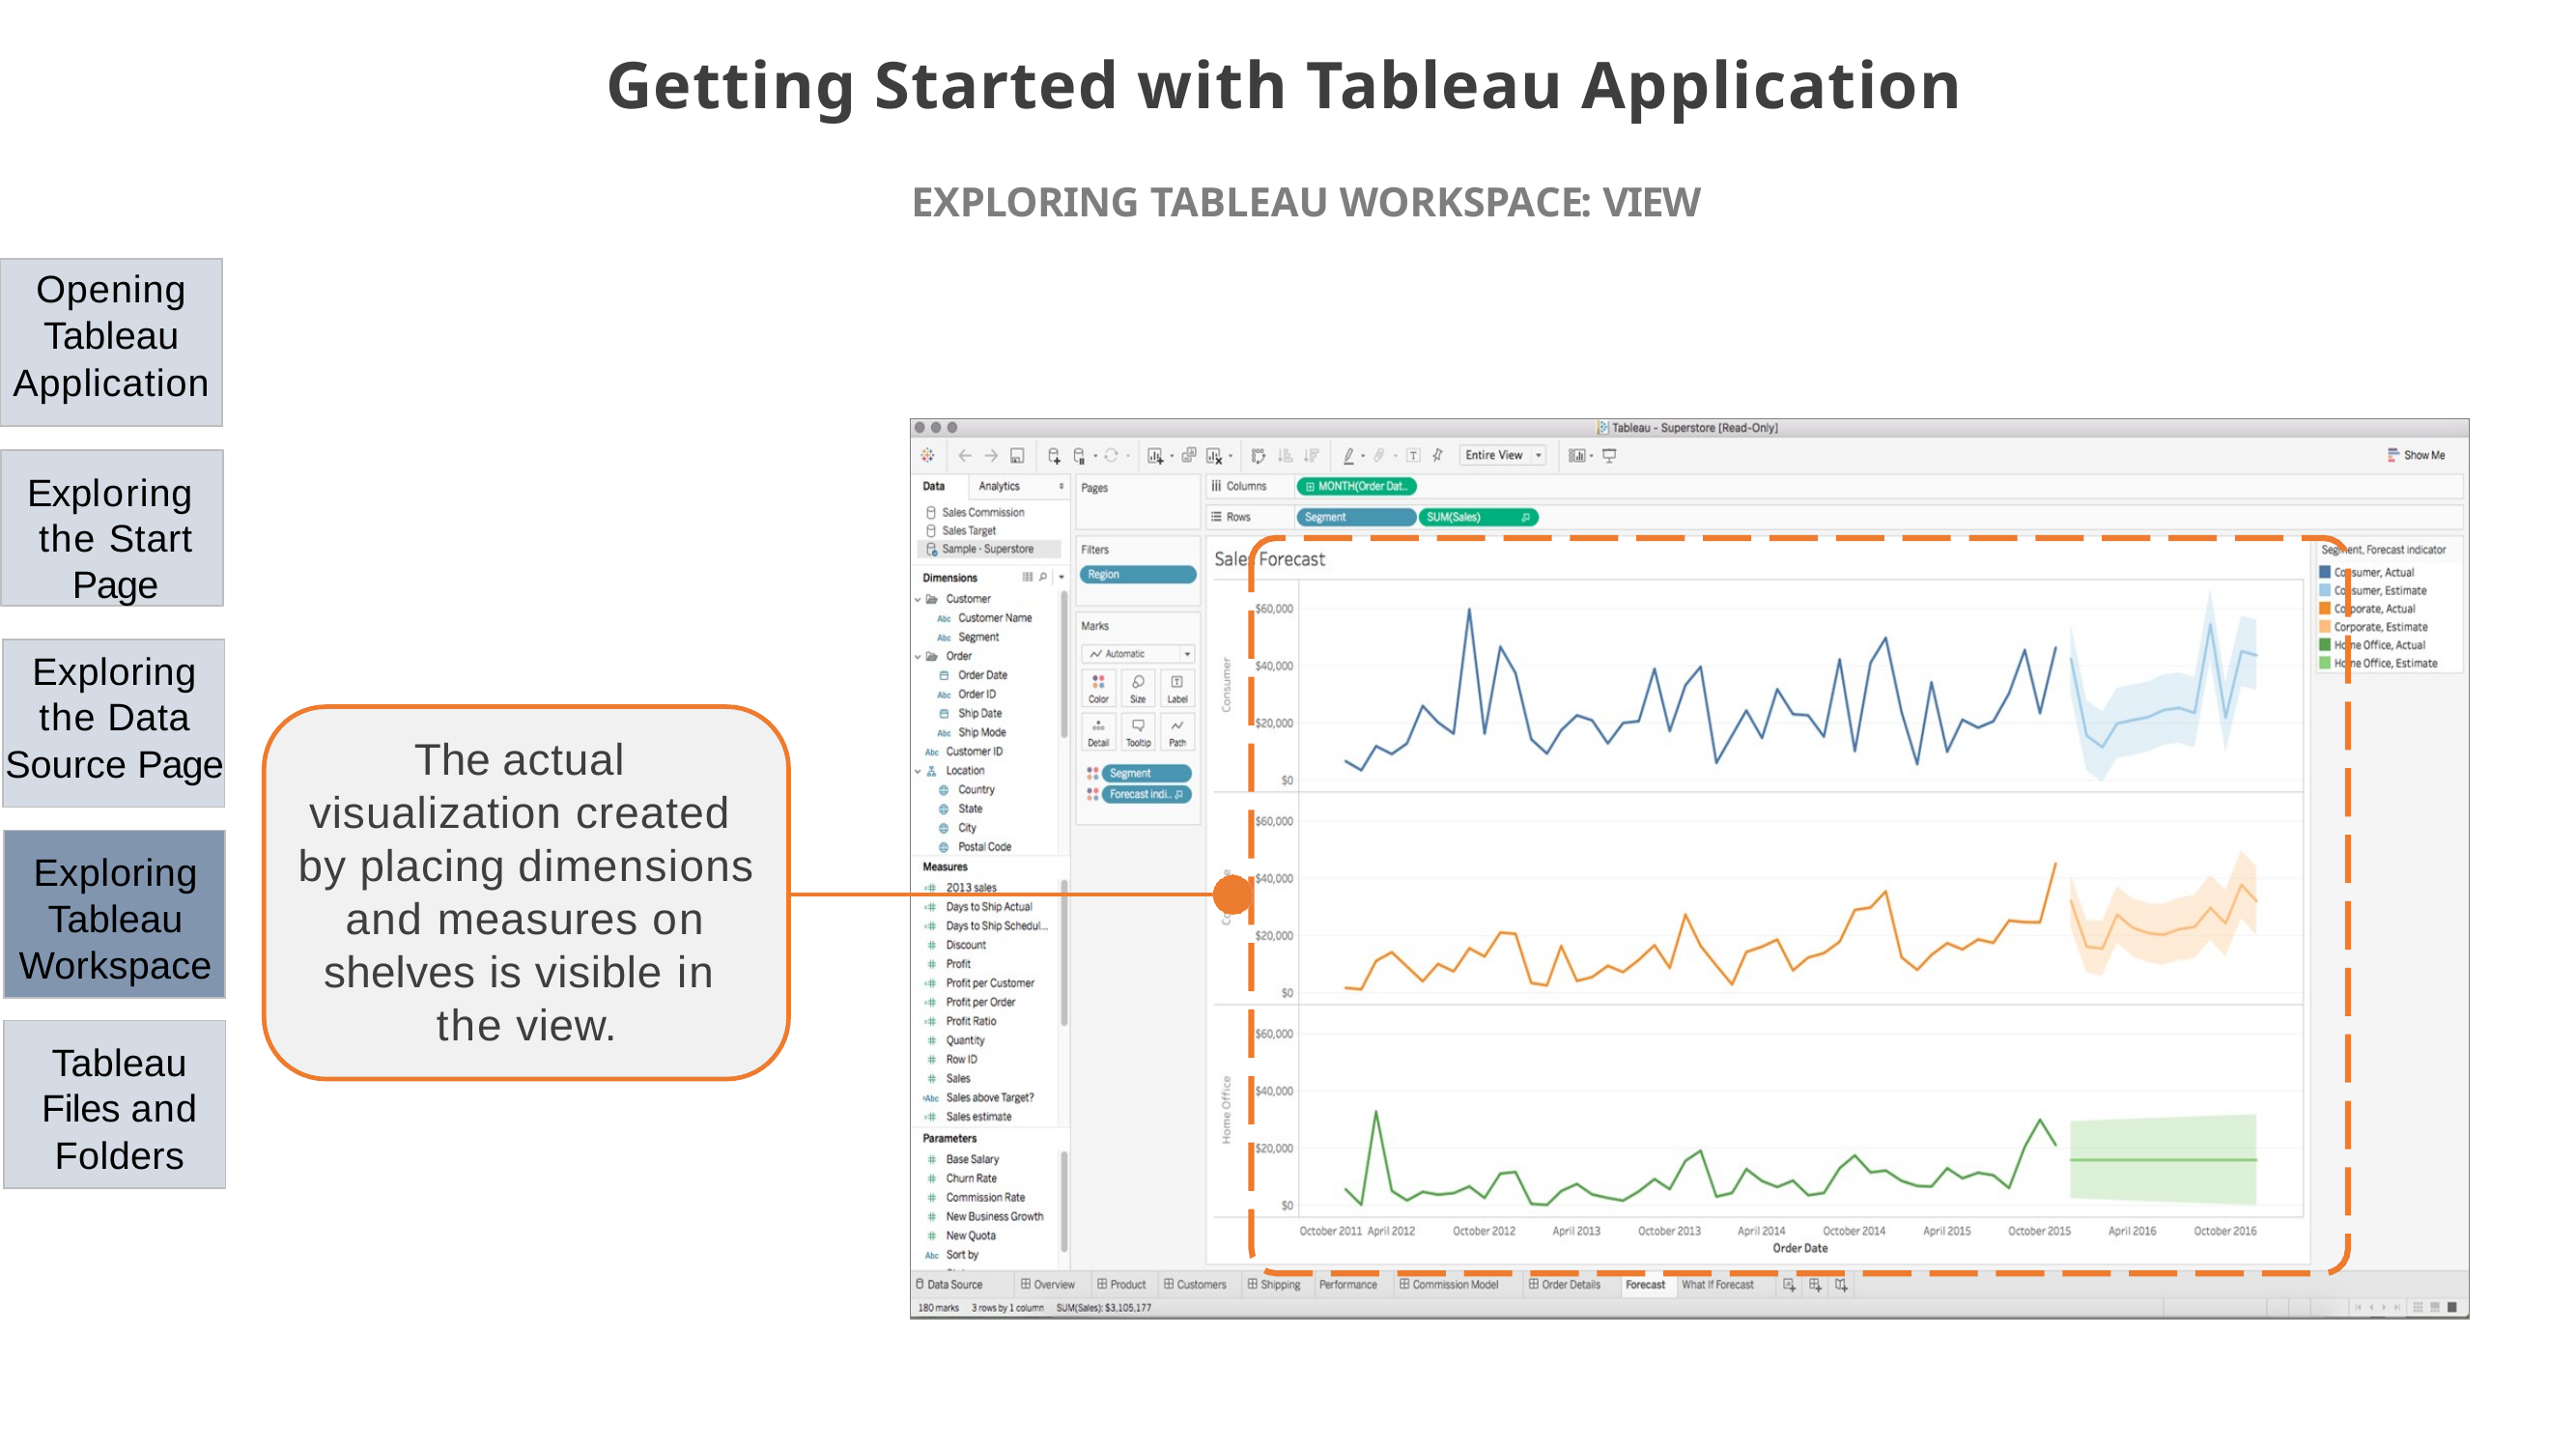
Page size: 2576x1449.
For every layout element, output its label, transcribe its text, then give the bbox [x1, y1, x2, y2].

table_cell Source Page [4, 741, 224, 807]
table_cell Application [1, 359, 221, 425]
table_cell Workspace [5, 942, 224, 997]
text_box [788, 874, 1253, 915]
text_box Exploring the Start Page [1, 450, 223, 607]
table_cell Tableau [1, 313, 221, 359]
text_box EXPLORING TABLEAU WORKSPACE: VIEW [909, 174, 1740, 225]
table_cell Folders [5, 1132, 225, 1187]
table_header Opening [1, 260, 221, 313]
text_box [909, 417, 2471, 1321]
table_header Tableau [5, 1021, 225, 1087]
table_cell the Data [4, 696, 224, 741]
table_cell Tableau [5, 896, 224, 942]
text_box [261, 703, 792, 1082]
title Getting Started with Tableau Application [604, 42, 1972, 287]
table_header Exploring [5, 831, 224, 896]
table_header Exploring [4, 640, 224, 696]
table_cell Files and [5, 1087, 225, 1132]
